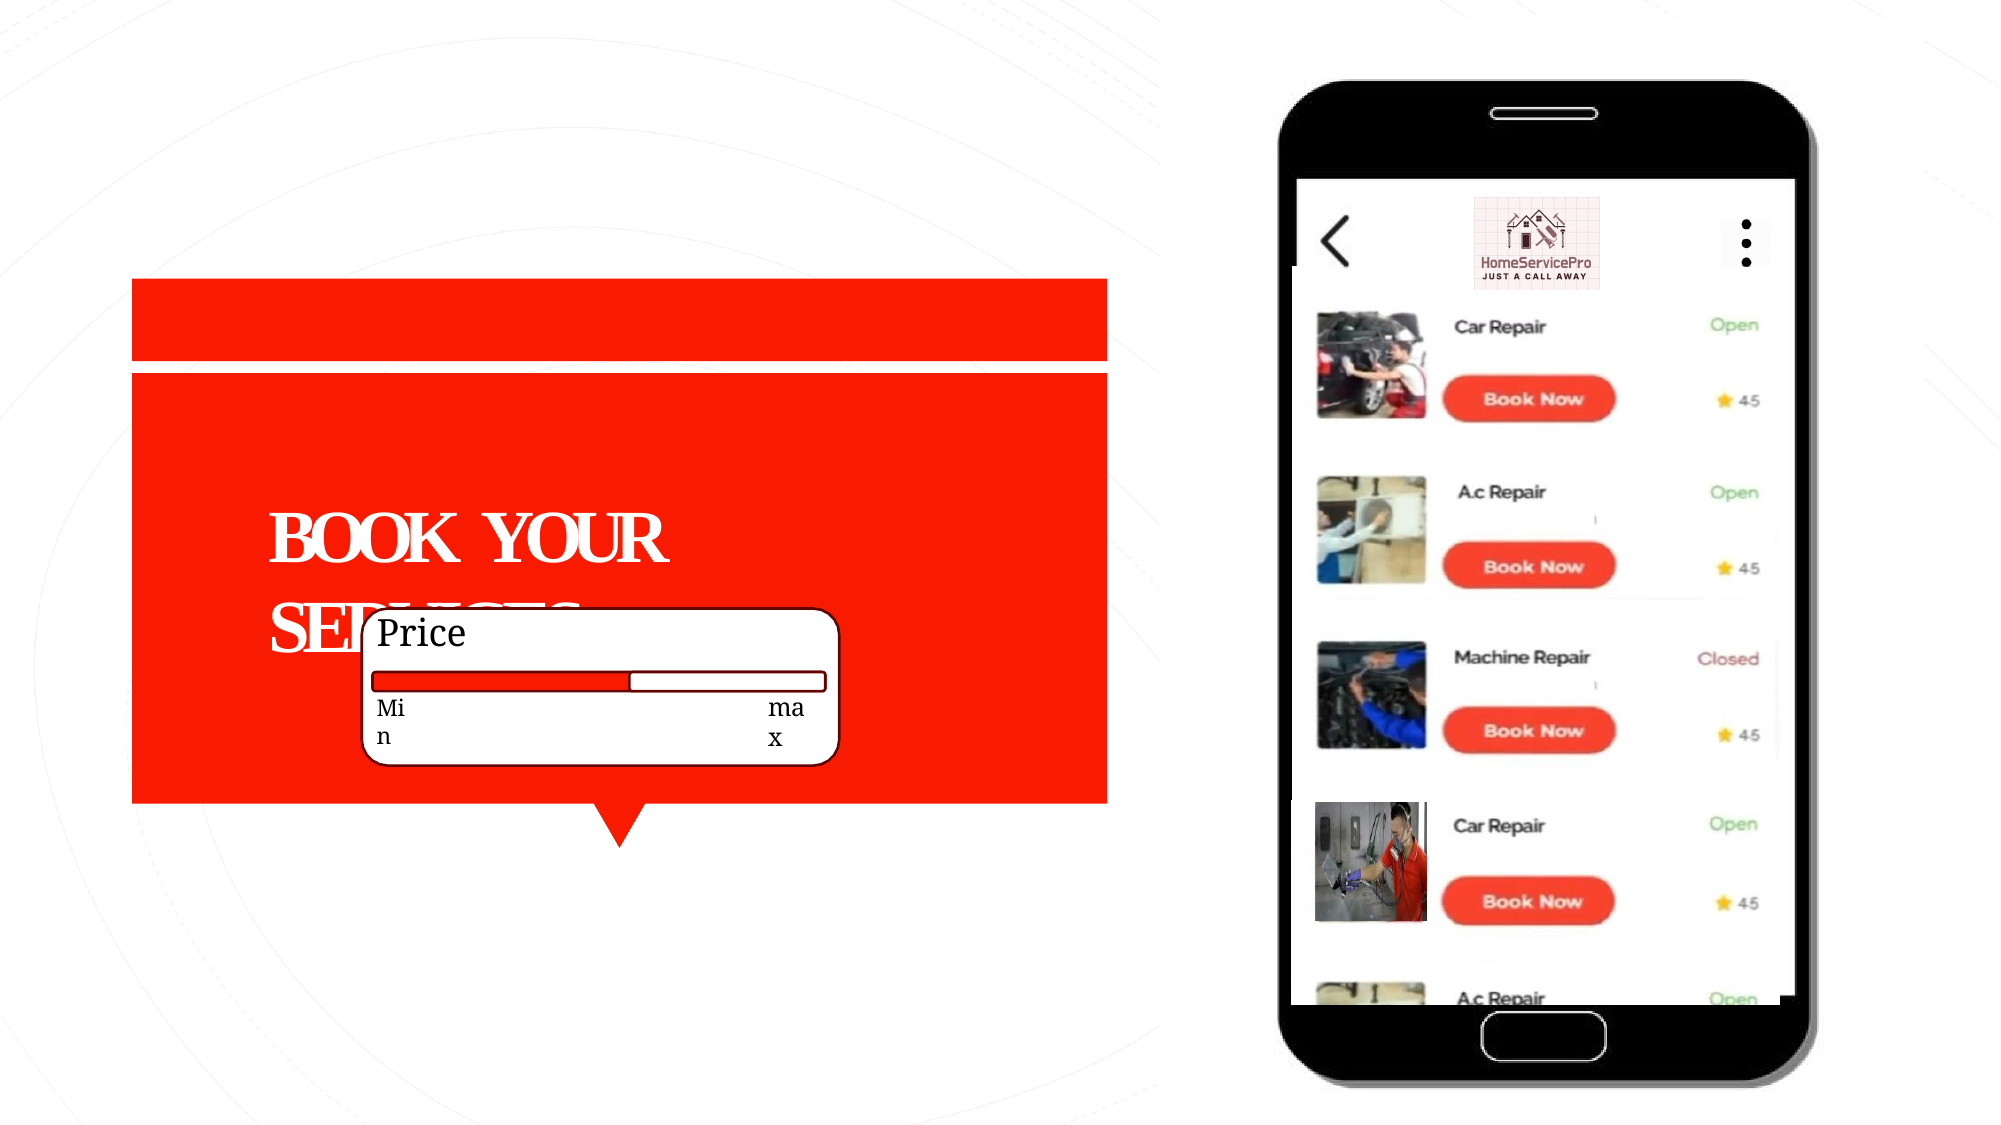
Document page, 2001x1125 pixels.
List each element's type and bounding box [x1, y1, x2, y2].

text_box [627, 670, 827, 693]
text_box [370, 670, 626, 693]
text_box [0, 0, 2000, 1125]
text_box [360, 197, 1782, 1005]
